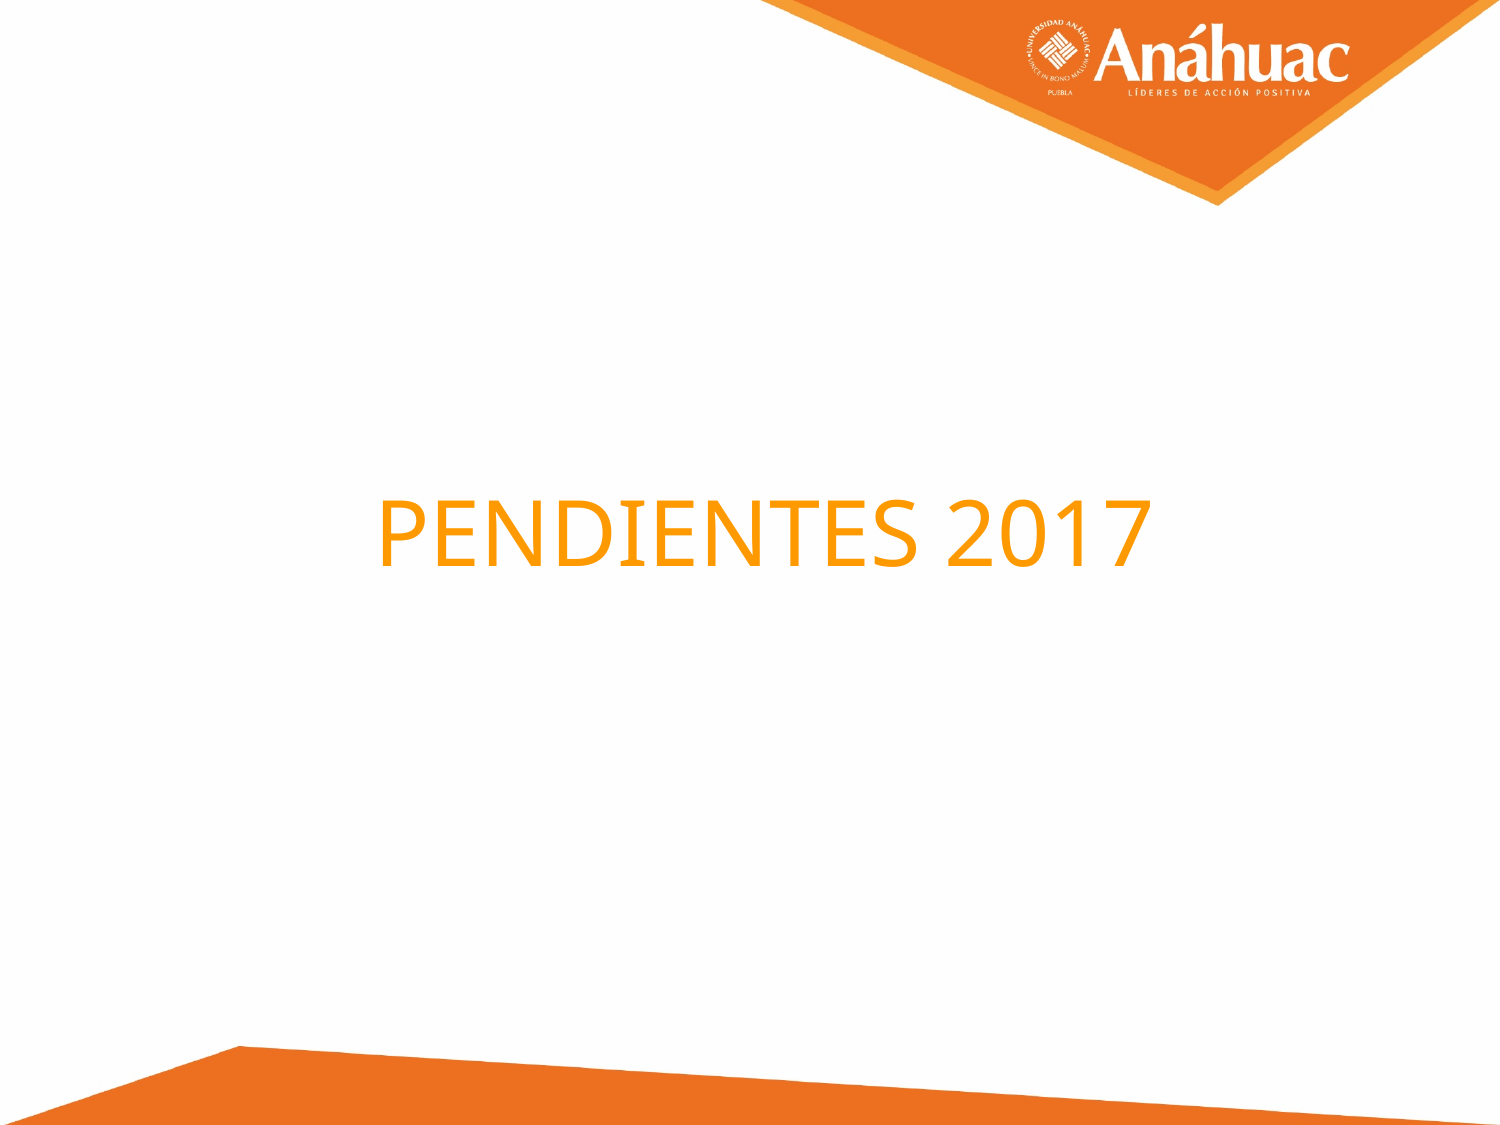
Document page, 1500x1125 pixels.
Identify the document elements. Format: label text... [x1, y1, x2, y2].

picture [0, 0, 1500, 1125]
text_box PENDIENTES 2017 [190, 466, 1340, 677]
